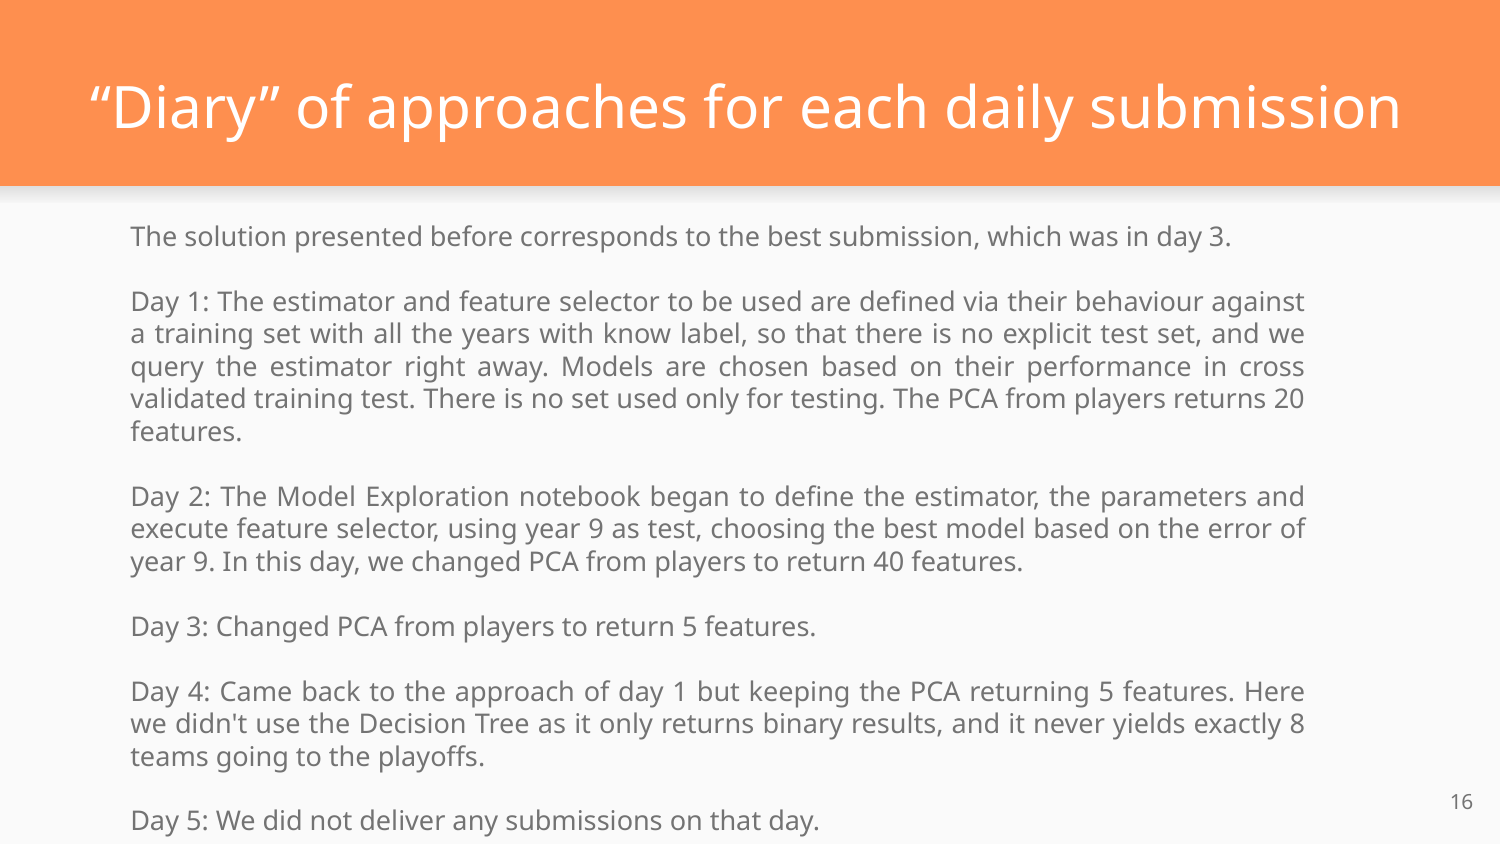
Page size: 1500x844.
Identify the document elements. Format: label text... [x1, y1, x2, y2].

slide_number ‹#› [1398, 770, 1489, 835]
title “Diary” of approaches for each daily submission [75, 37, 1425, 155]
text_box The solution presented before corresponds to the best submission, which was in day 3. Day 1: The estimator and feature selector to be used are defined via their behaviour against a training set with all the years with know label, so that there is no explicit test set, and we query the estimator right away. Models are chosen based on their performance in cross validated training test. There is no set used only for testing. The PCA from players returns 20 features. Day 2: The Model Exploration notebook began to define the estimator, the parameters and execute feature selector, using year 9 as test, choosing the best model based on the error of year 9. In this day, we changed PCA from players to return 40 features. Day 3: Changed PCA from players to return 5 features. Day 4: Came back to the approach of day 1 but keeping the PCA returning 5 features. Here we didn't use the Decision Tree as it only returns binary results, and it never yields exactly 8 teams going to the playoffs. Day 5: We did not deliver any submissions on that day. [115, 204, 1320, 782]
